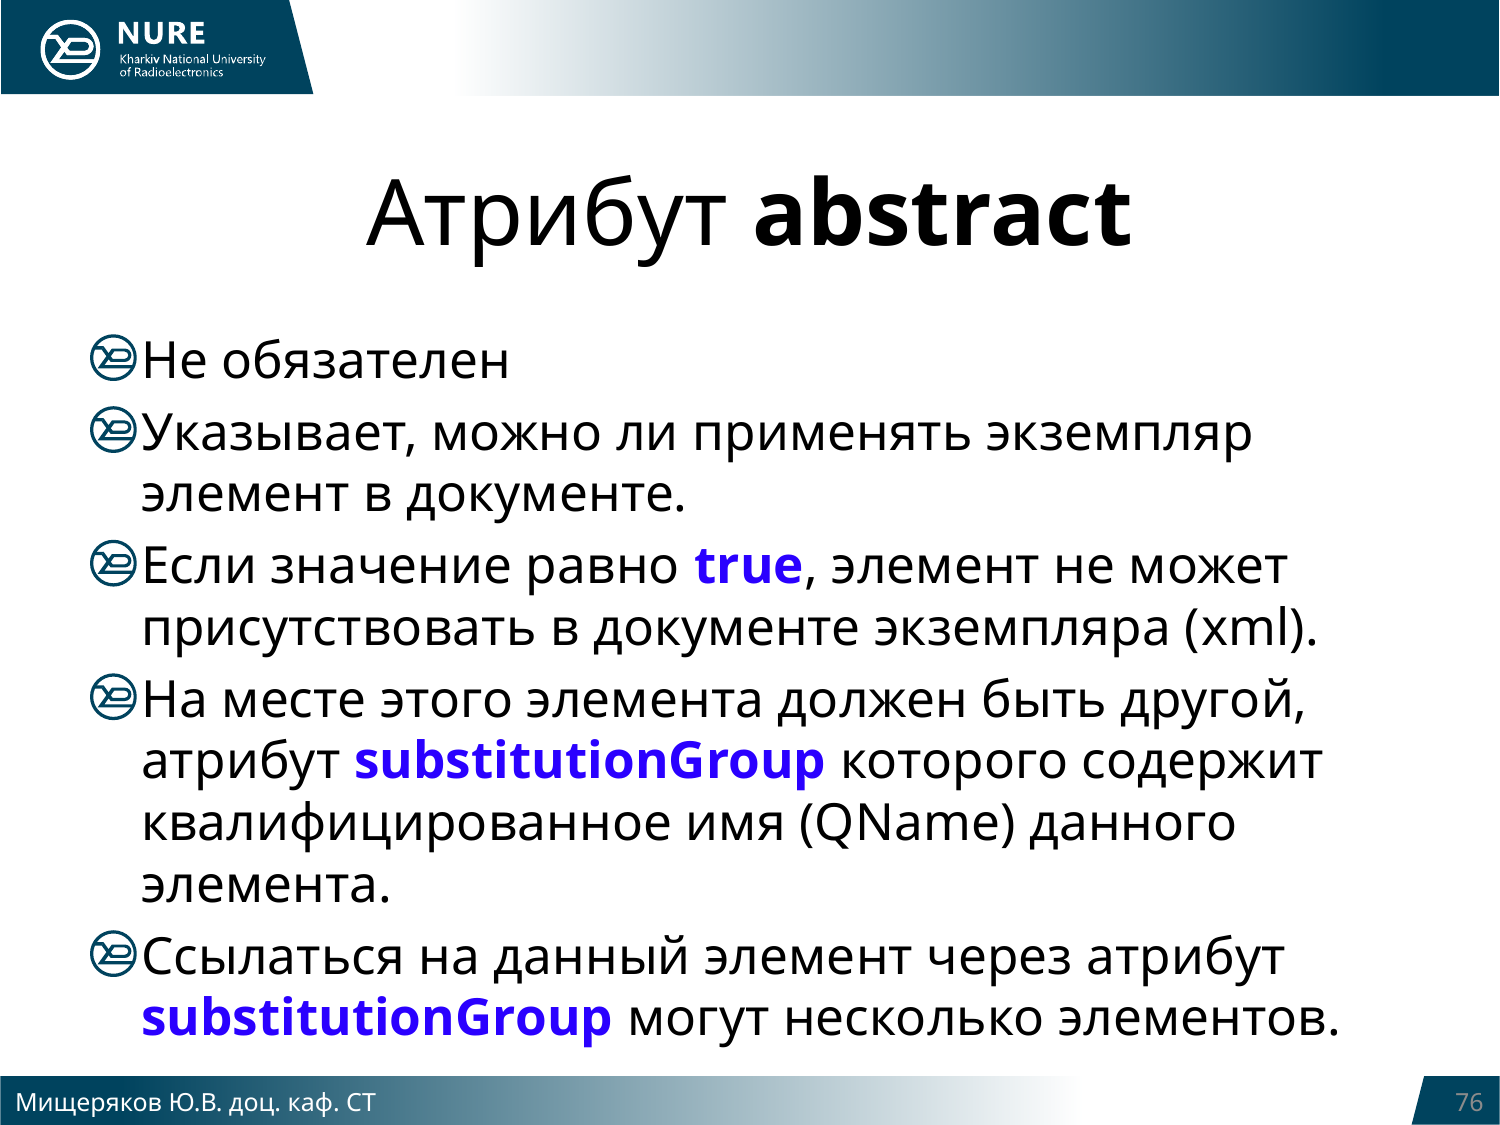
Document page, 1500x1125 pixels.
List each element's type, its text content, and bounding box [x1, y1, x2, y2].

list Не обязателен Указывает, можно ли применять экземпляр элемент в документе. Если значение равно true, элемент не может присутствовать в документе экземпляра (xml). На месте этого элемента должен быть другой, атрибут substitutionGroup которого содержит квалифицированное имя (QName) данного элемента. Ссылаться на данный элемент через атрибут substitutionGroup могут несколько элементов. [75, 319, 1425, 1062]
footer Мищеряков Ю.В. доц. каф. СТ [0, 1082, 963, 1125]
slide_number 76 [1396, 1082, 1499, 1125]
title Атрибут abstract [75, 115, 1425, 303]
